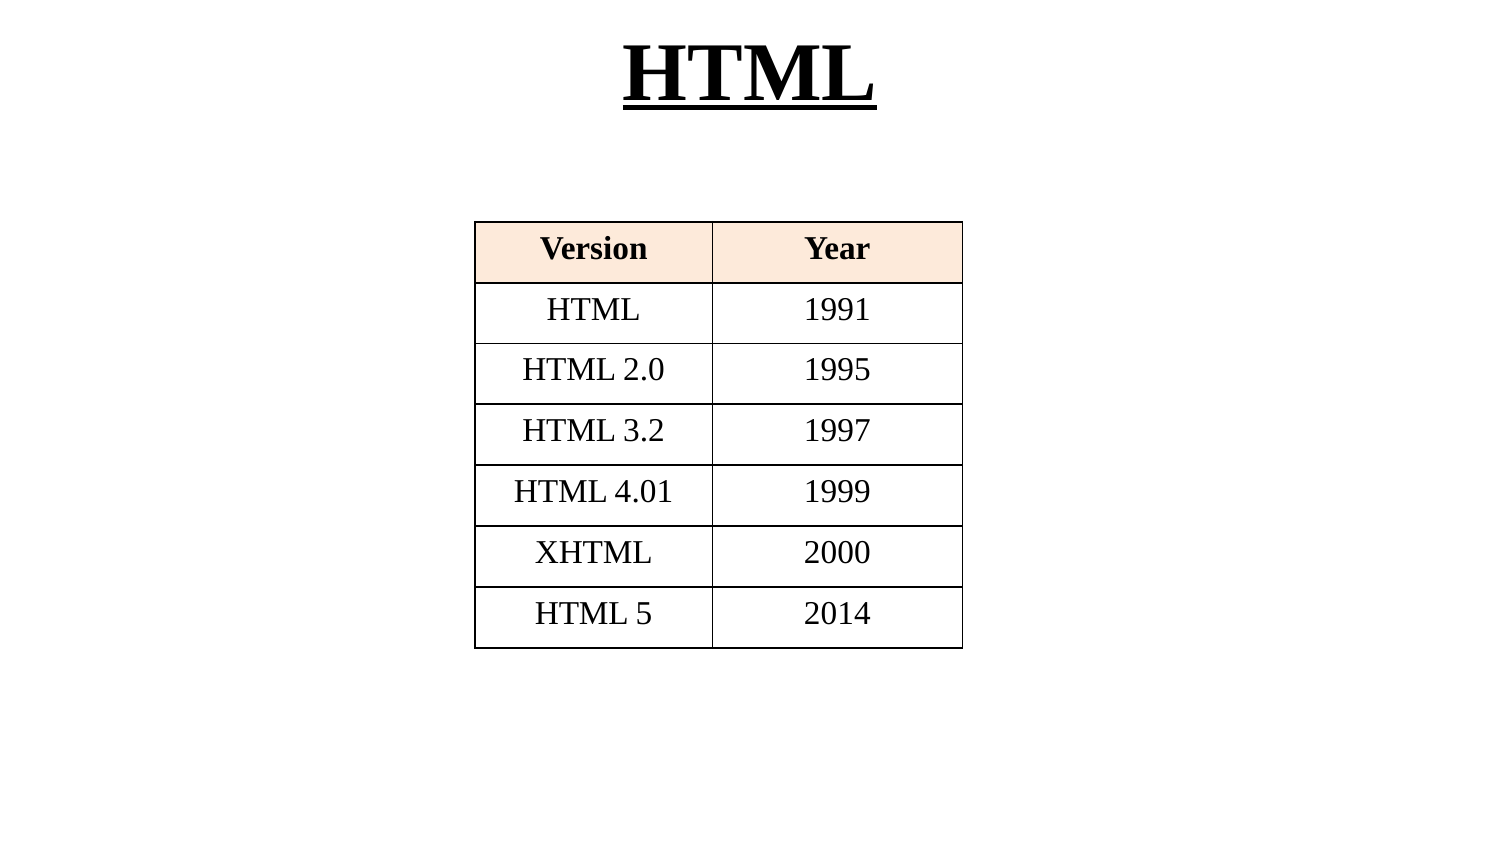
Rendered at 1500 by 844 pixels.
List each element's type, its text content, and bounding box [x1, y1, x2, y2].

table_cell 1997 [713, 405, 962, 464]
table_cell 1999 [713, 466, 962, 525]
table_header Year [713, 223, 962, 282]
table_cell 2000 [713, 527, 962, 586]
table_cell 1995 [713, 344, 962, 403]
table_cell 1991 [713, 284, 962, 343]
table_cell 2014 [713, 588, 962, 647]
table_cell XHTML [476, 527, 712, 586]
table_cell HTML [476, 284, 712, 343]
title HTML [75, 0, 1425, 138]
table_cell HTML 2.0 [476, 344, 712, 403]
table_cell HTML 4.01 [476, 466, 712, 525]
table_header Version [476, 223, 712, 282]
table_cell HTML 5 [476, 588, 712, 647]
table_cell HTML 3.2 [476, 405, 712, 464]
